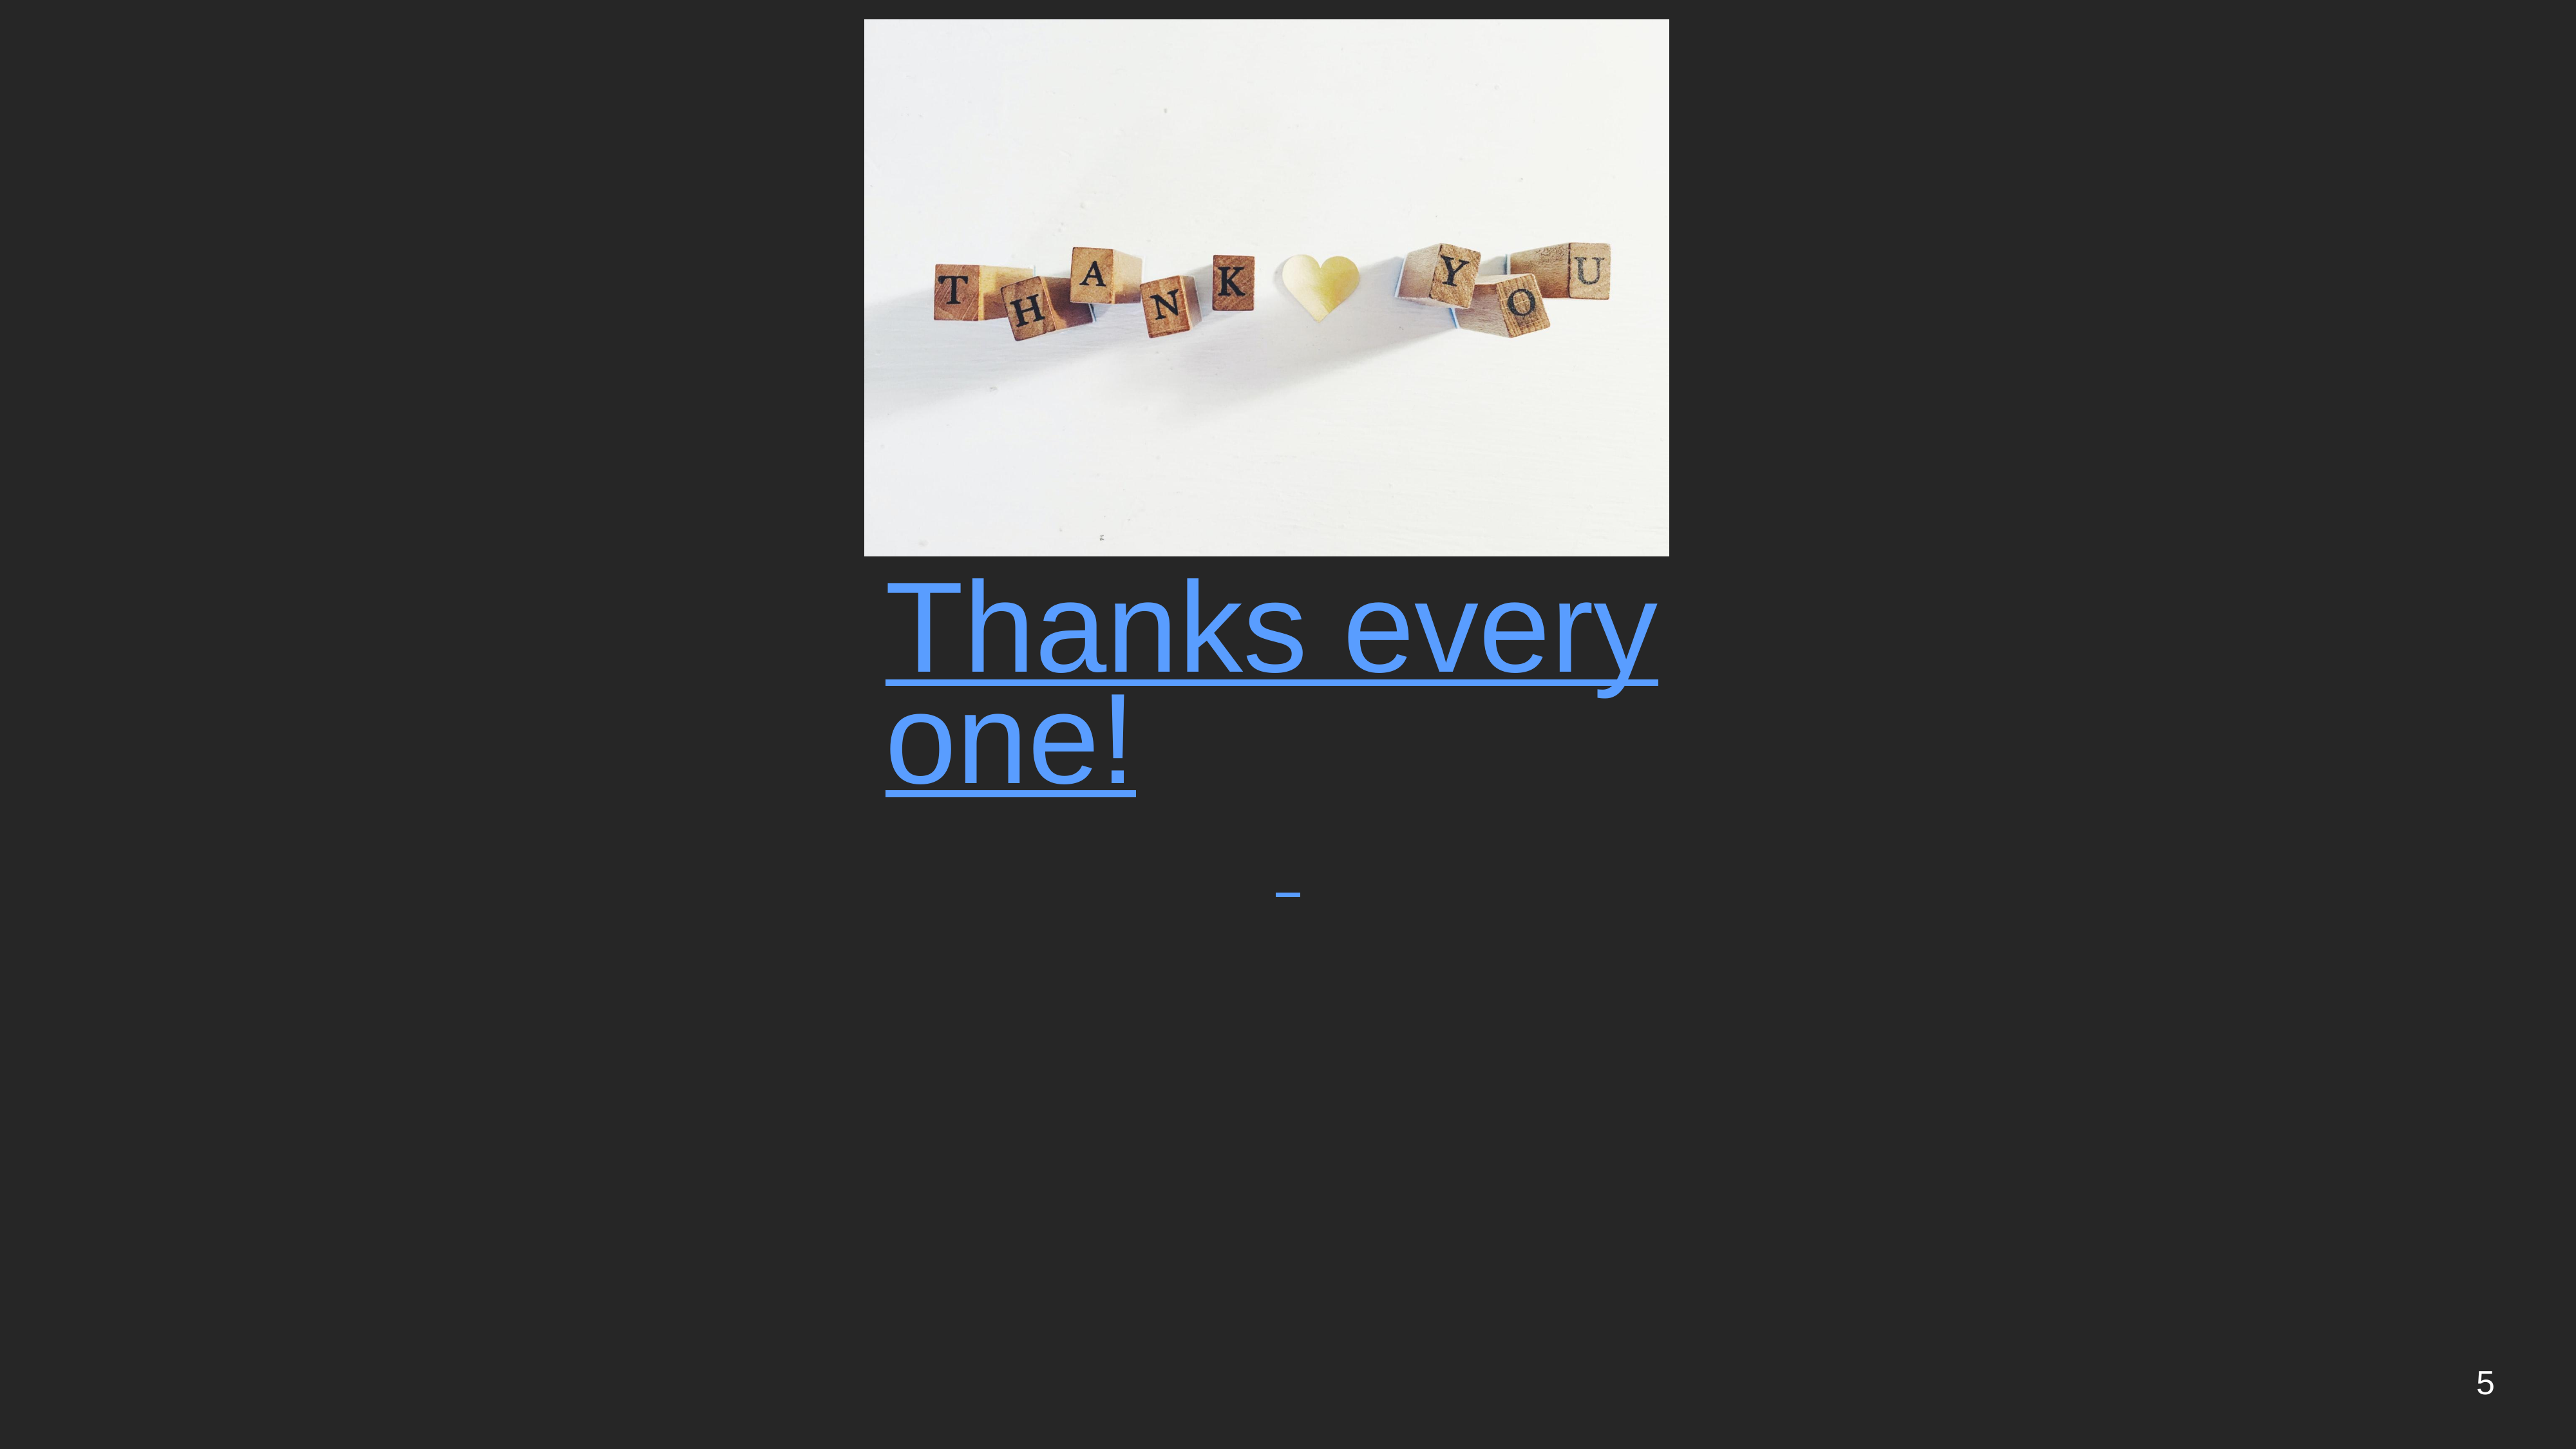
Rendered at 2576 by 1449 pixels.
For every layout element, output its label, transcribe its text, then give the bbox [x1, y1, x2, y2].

picture [864, 19, 1669, 556]
slide_number ‹#› [2476, 960, 2532, 1449]
text_box Thanks everyone! [875, 556, 1701, 682]
